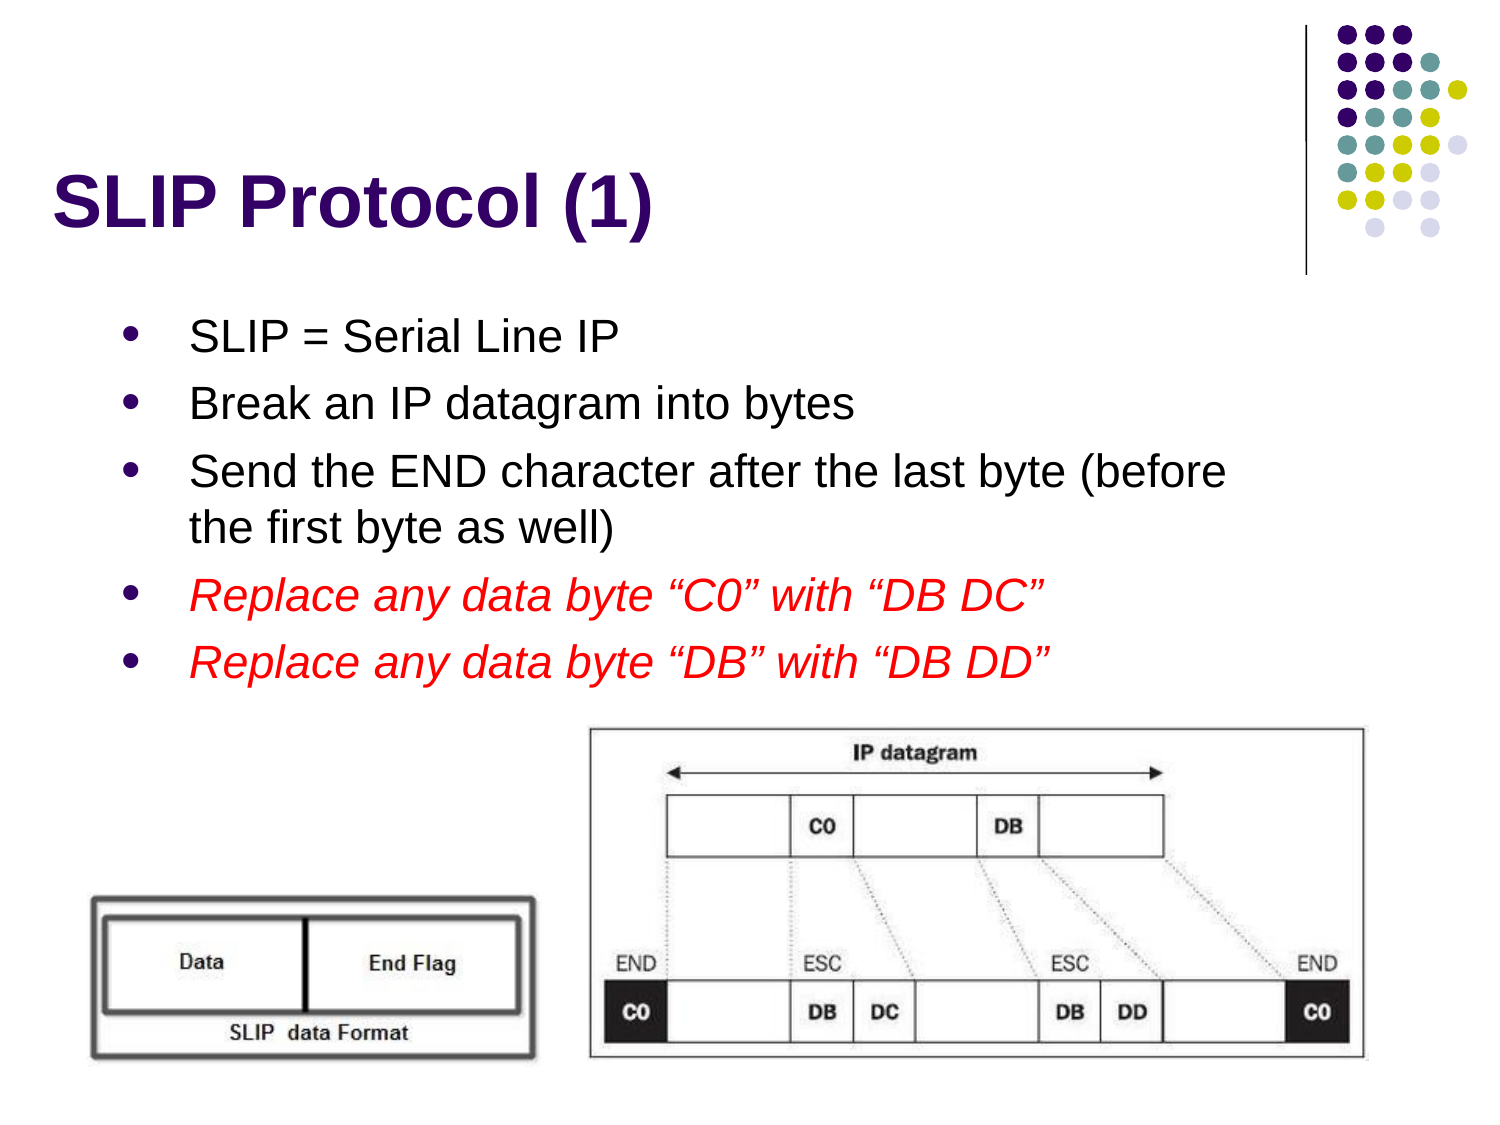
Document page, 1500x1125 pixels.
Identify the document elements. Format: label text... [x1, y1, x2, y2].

picture [87, 892, 543, 1067]
picture [587, 724, 1369, 1062]
list SLIP = Serial Line IP Break an IP datagram into bytes Send the END character after the last byte (before the first byte as well) Replace any data byte “C0” with “DB DC” Replace any data byte “DB” with “DB DD” [99, 298, 1313, 698]
title SLIP Protocol (1) [37, 37, 1300, 250]
